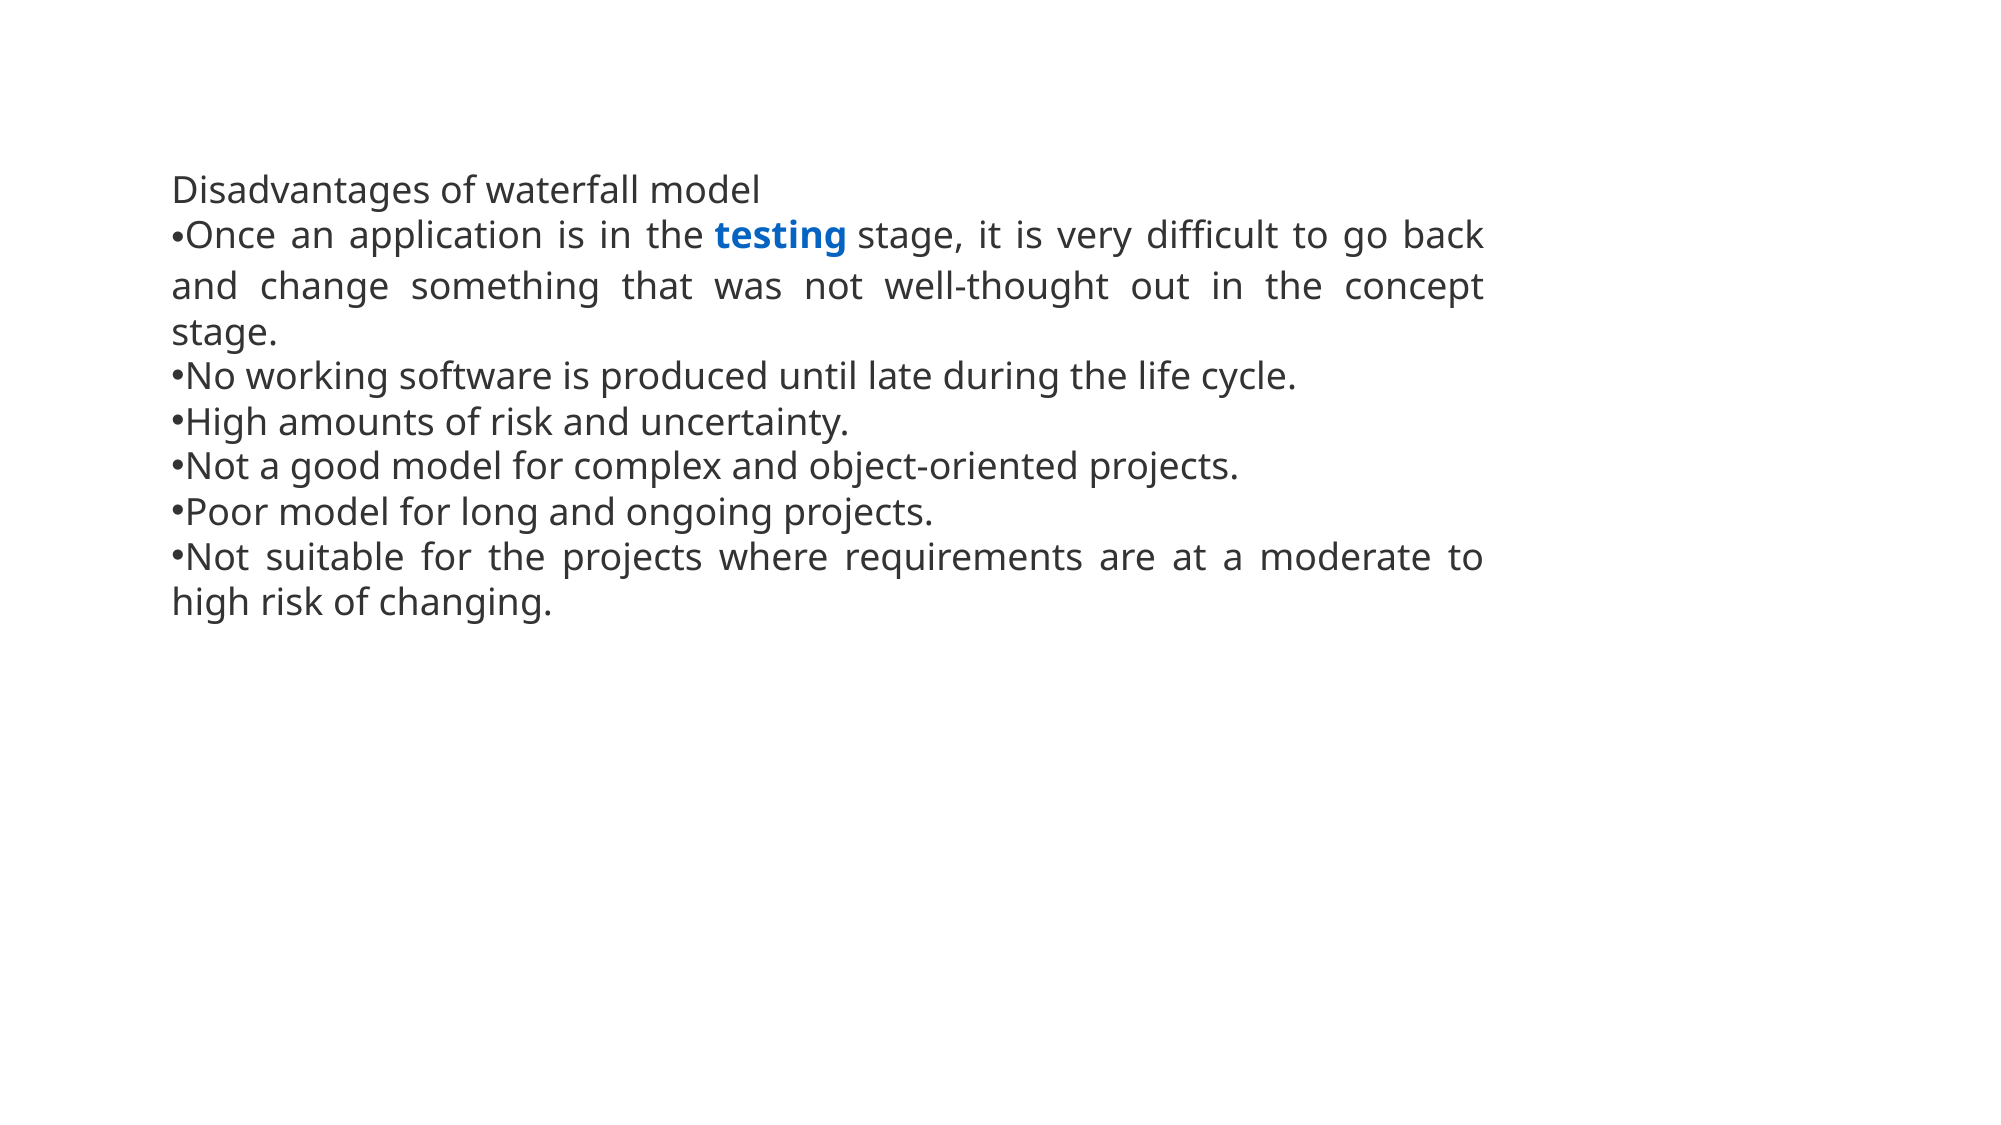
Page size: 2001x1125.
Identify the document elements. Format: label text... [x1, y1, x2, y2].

text_box Disadvantages of waterfall model Once an application is in the testing stage, it is very difficult to go back and change something that was not well-thought out in the concept stage. No working software is produced until late during the life cycle. High amounts of risk and uncertainty. Not a good model for complex and object-oriented projects. Poor model for long and ongoing projects. Not suitable for the projects where requirements are at a moderate to high risk of changing. [156, 159, 1500, 630]
